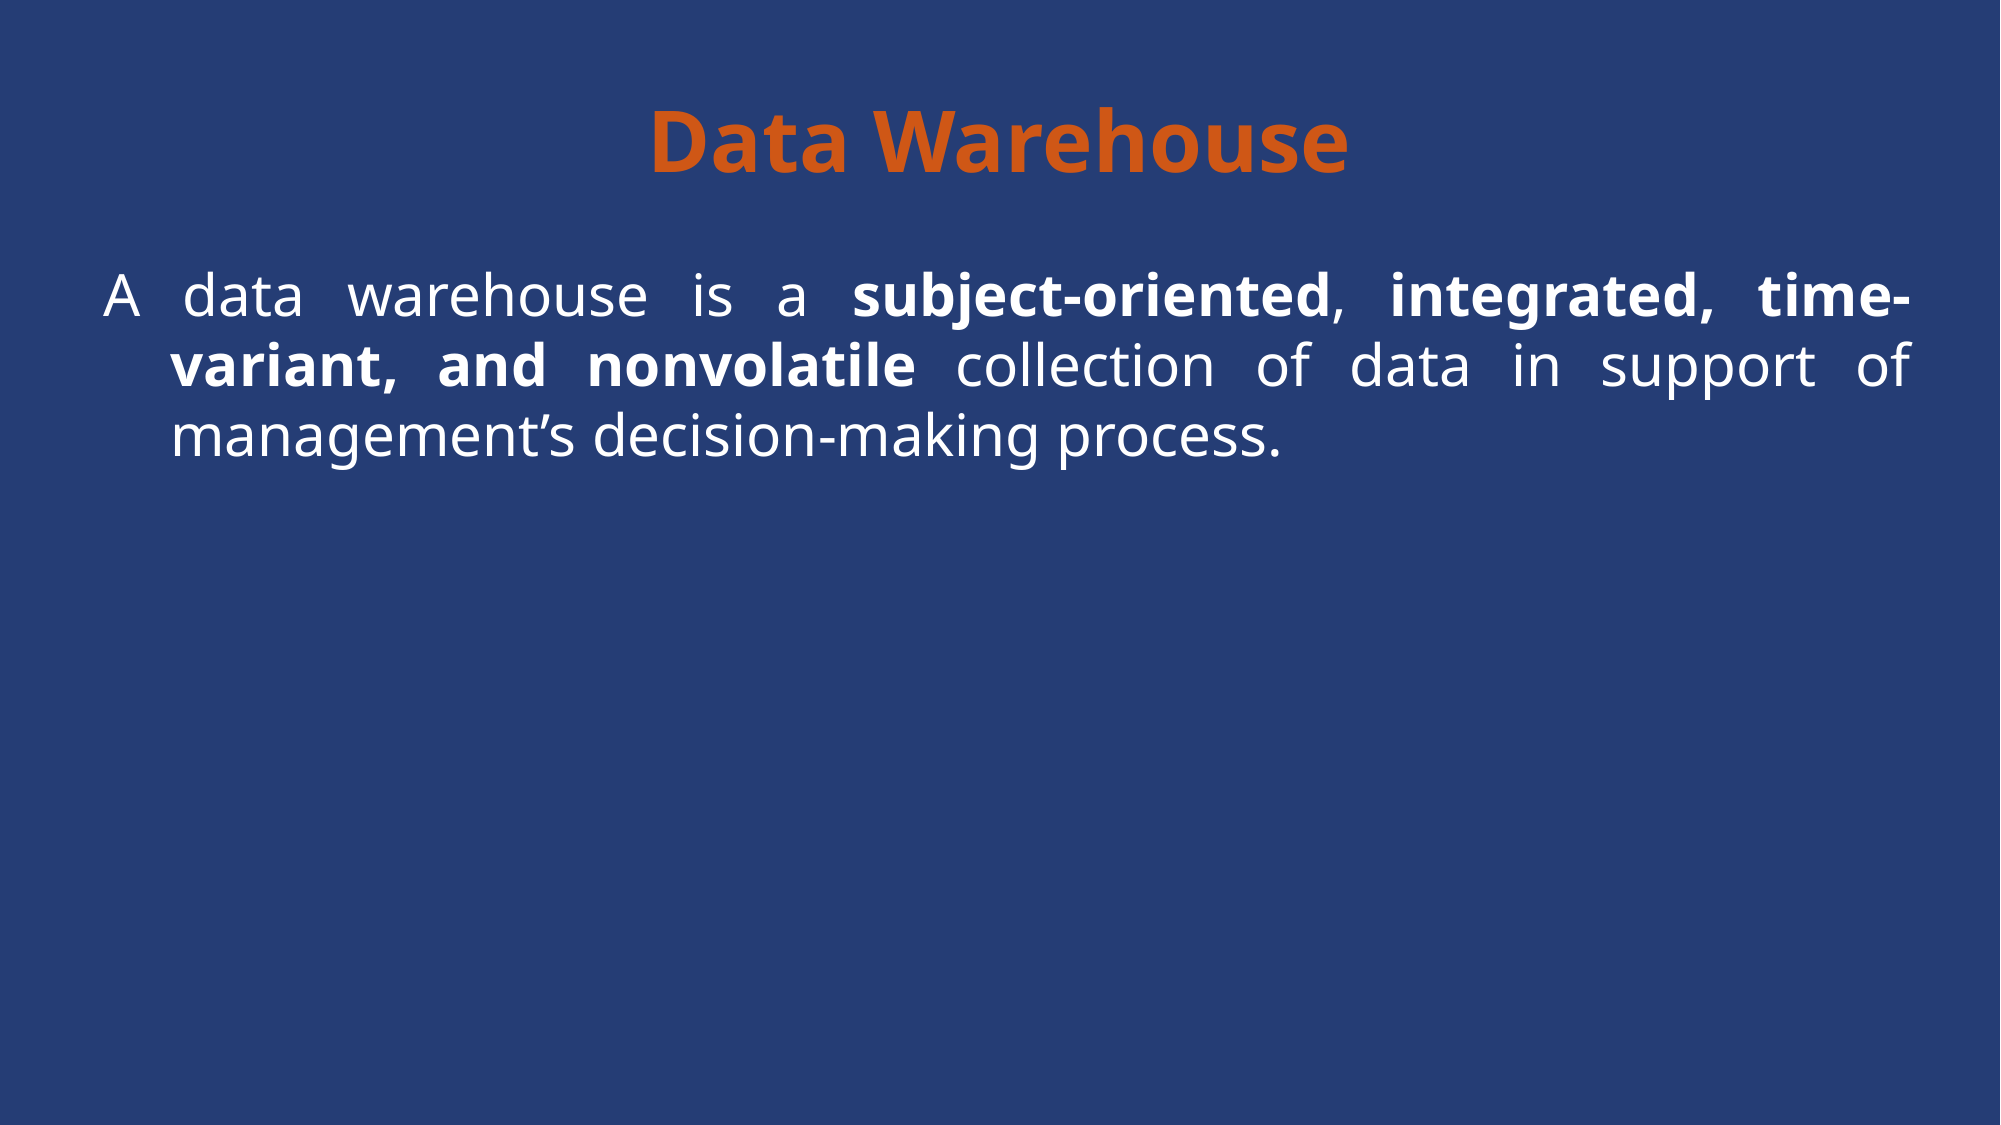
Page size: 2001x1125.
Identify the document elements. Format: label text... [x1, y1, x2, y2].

list A data warehouse is a subject-oriented, integrated, time-variant, and nonvolatile collection of data in support of management’s decision-making process. [65, 250, 1926, 1001]
title Data Warehouse [99, 45, 1900, 233]
